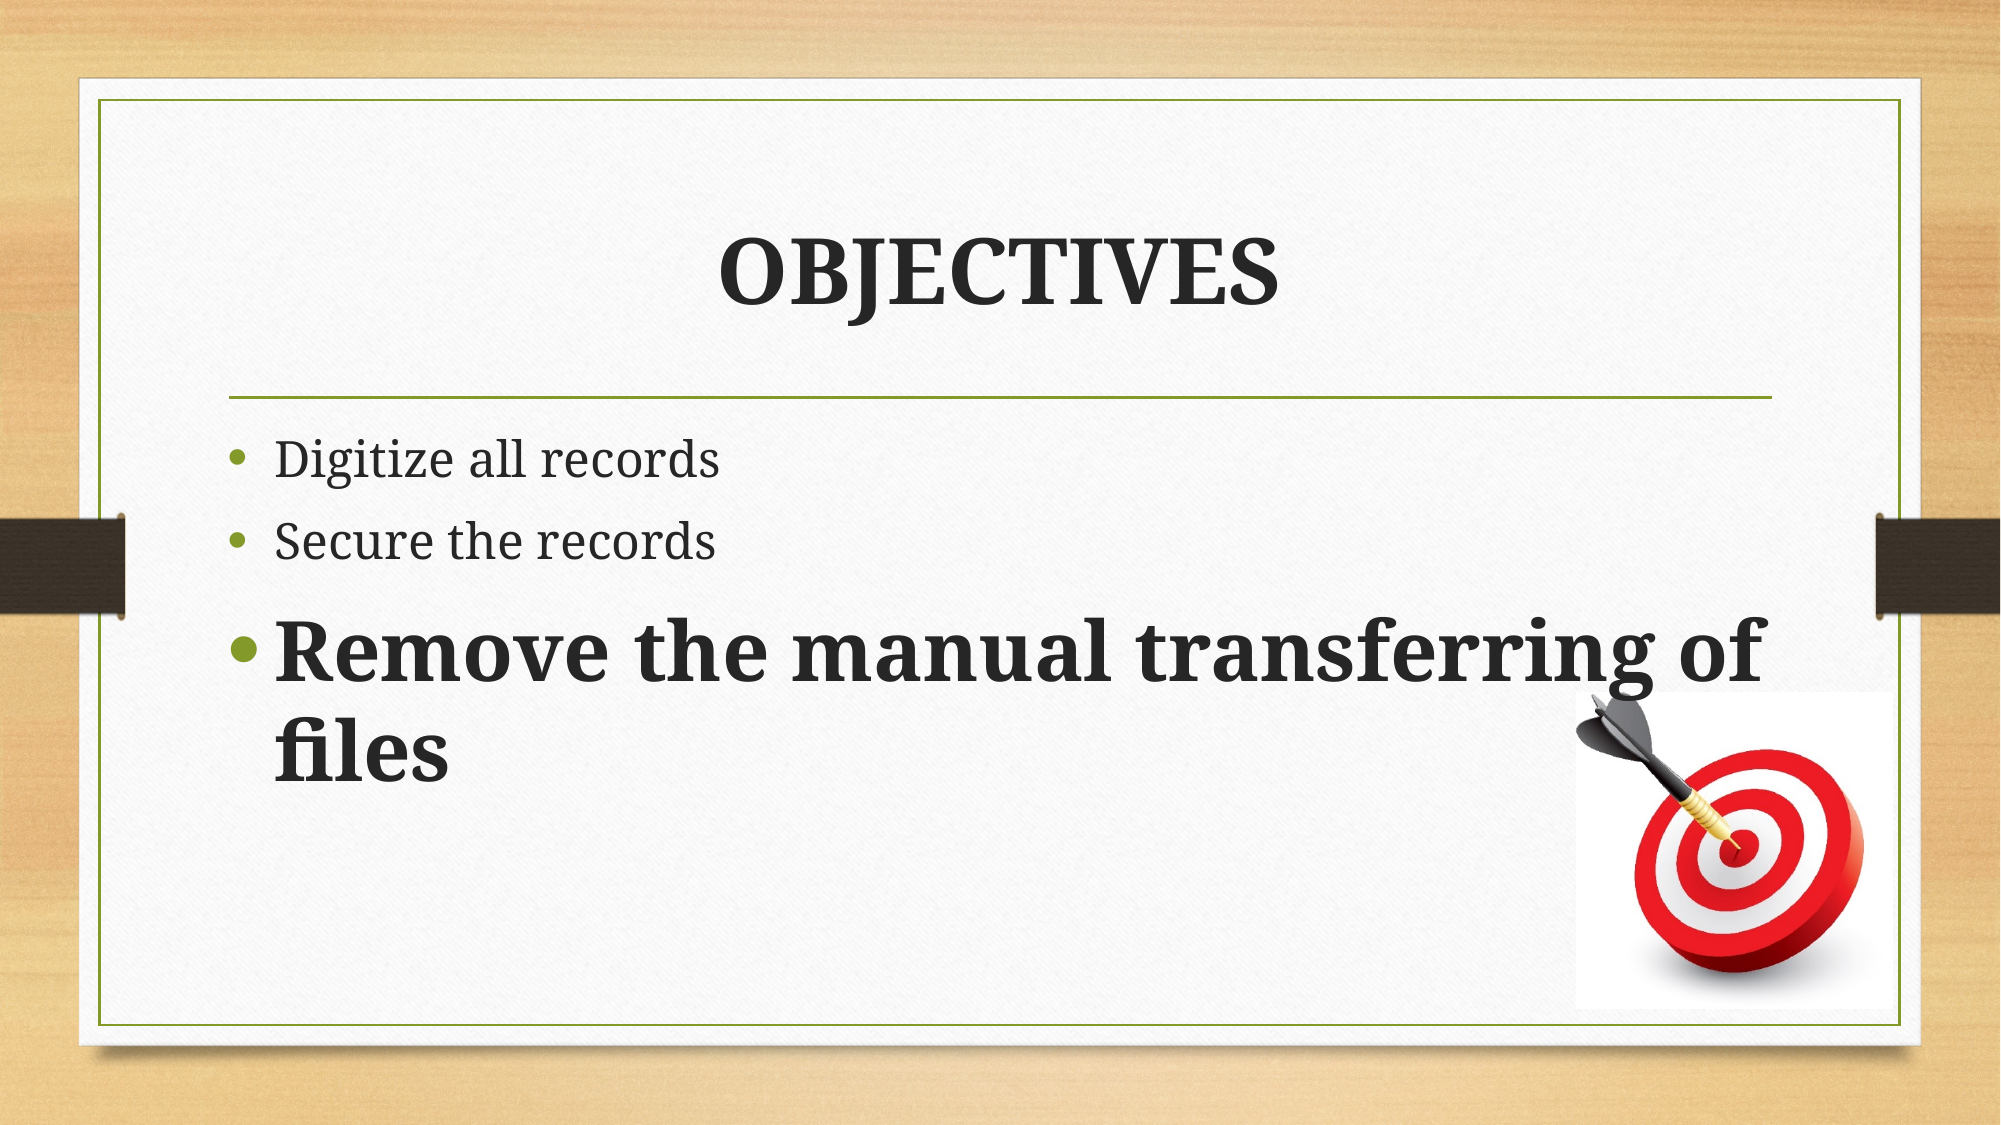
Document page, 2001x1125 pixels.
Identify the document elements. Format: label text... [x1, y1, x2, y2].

picture [0, 0, 2001, 1125]
title OBJECTIVES [212, 161, 1788, 375]
list Digitize all records Secure the records Remove the manual transferring of files [212, 419, 1788, 964]
